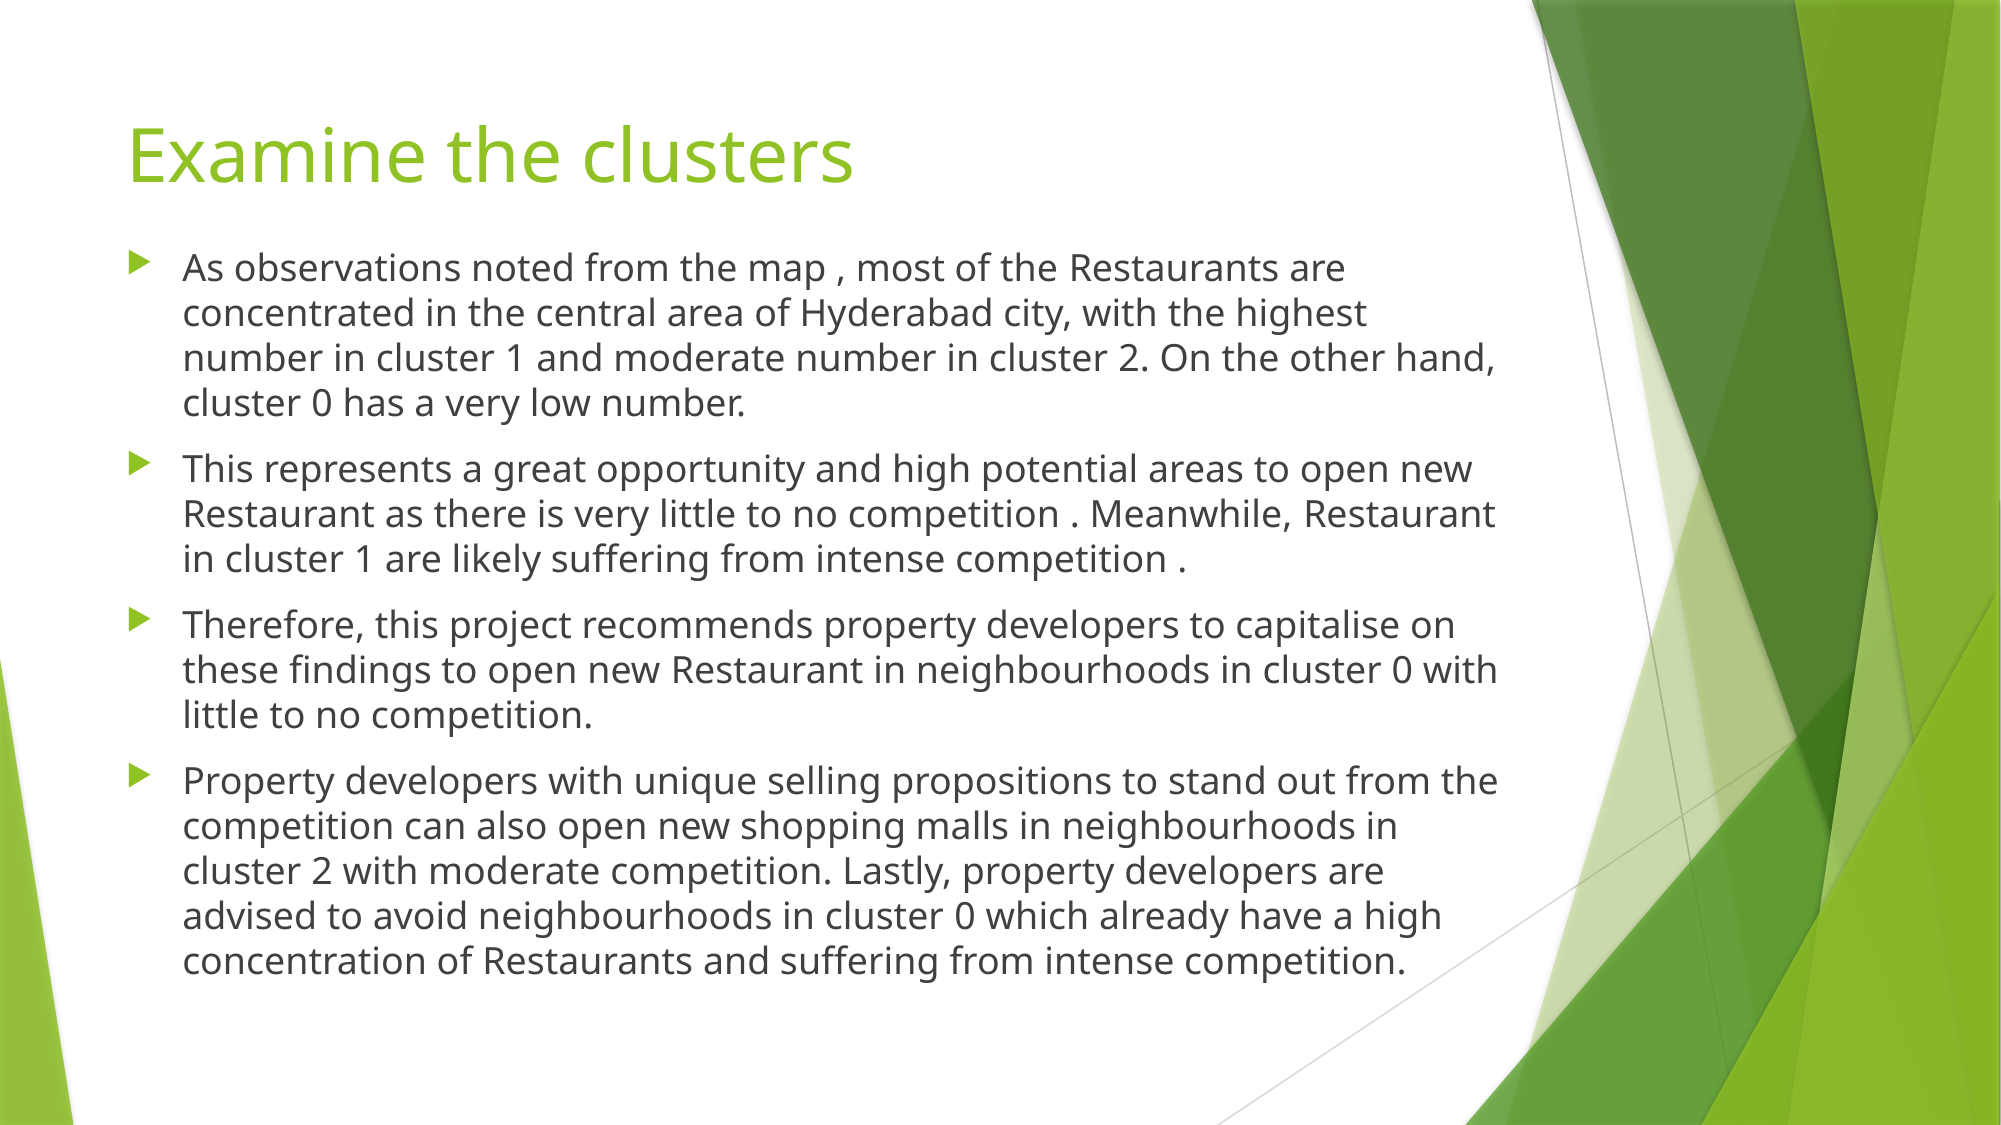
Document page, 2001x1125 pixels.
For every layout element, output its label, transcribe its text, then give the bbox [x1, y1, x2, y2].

list As observations noted from the map , most of the Restaurants are concentrated in the central area of Hyderabad city, with the highest number in cluster 1 and moderate number in cluster 2. On the other hand, cluster 0 has a very low number. This represents a great opportunity and high potential areas to open new Restaurant as there is very little to no competition . Meanwhile, Restaurant in cluster 1 are likely suffering from intense competition . Therefore, this project recommends property developers to capitalise on these findings to open new Restaurant in neighbourhoods in cluster 0 with little to no competition. Property developers with unique selling propositions to stand out from the competition can also open new shopping malls in neighbourhoods in cluster 2 with moderate competition. Lastly, property developers are advised to avoid neighbourhoods in cluster 0 which already have a high concentration of Restaurants and suffering from intense competition. [111, 236, 1522, 992]
title Examine the clusters [111, 99, 1522, 236]
